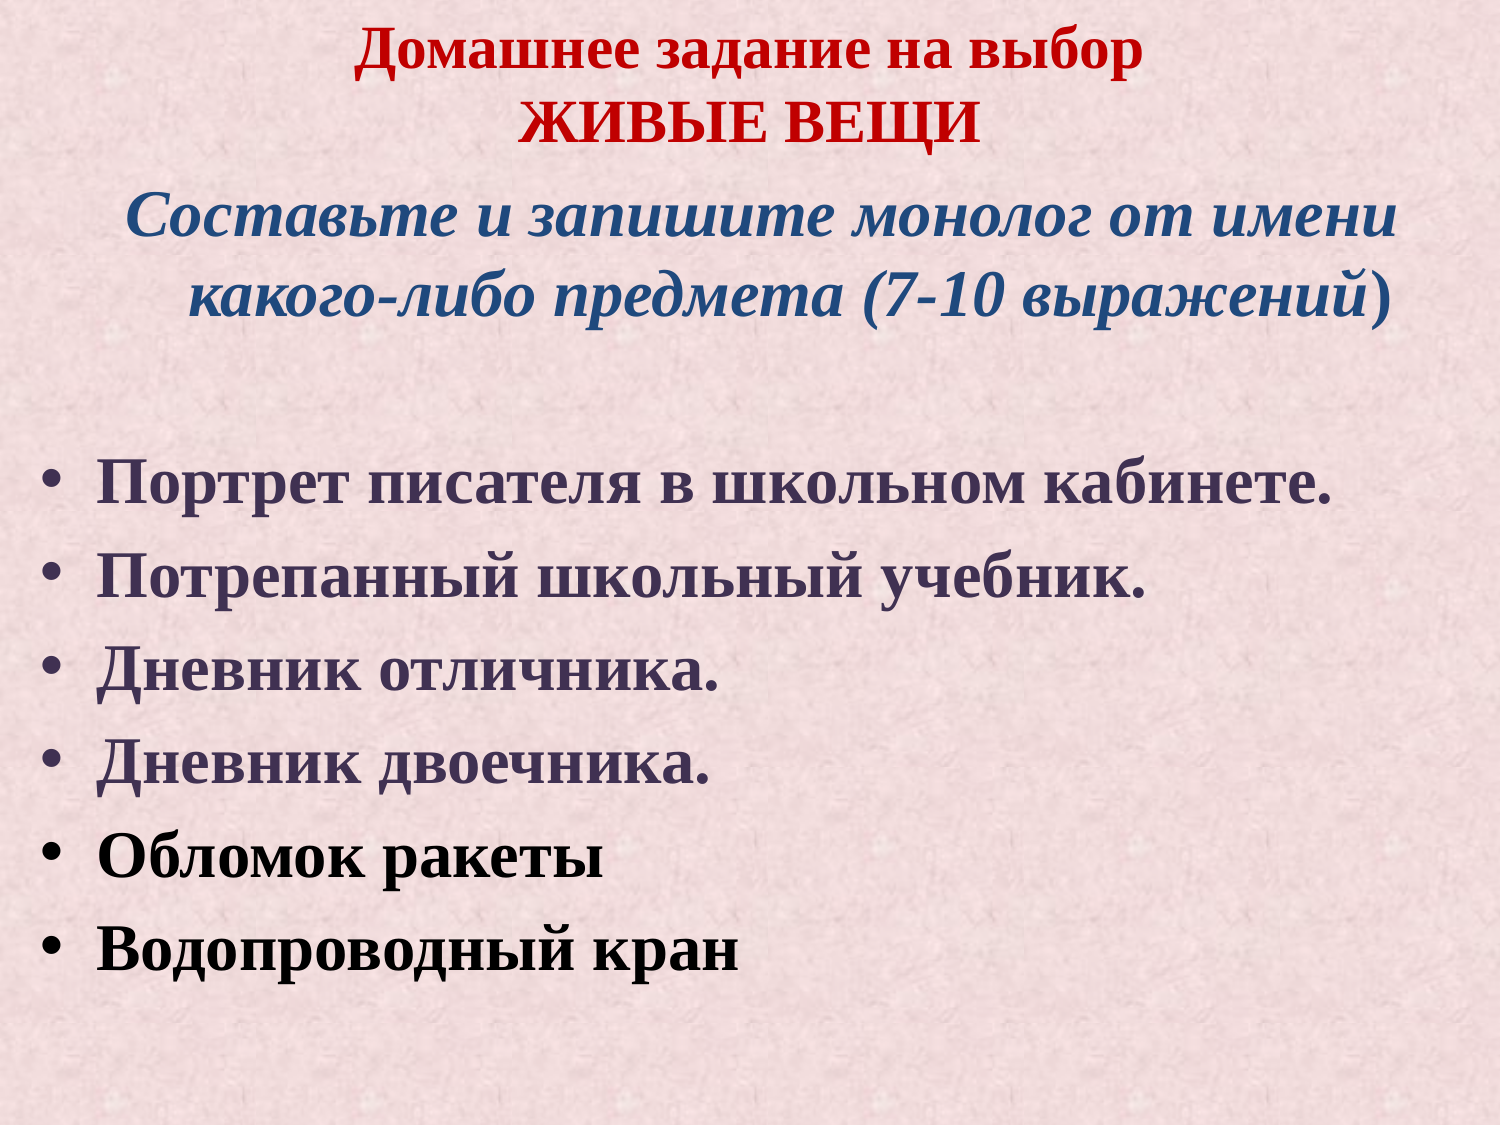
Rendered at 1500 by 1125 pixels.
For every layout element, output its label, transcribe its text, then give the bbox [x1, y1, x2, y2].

list Составьте и запишите монолог от имени какого-либо предмета (7-10 выражений) Портрет писателя в школьном кабинете. Потрепанный школьный учебник. Дневник отличника. Дневник двоечника. Обломок ракеты Водопроводный кран [24, 162, 1500, 1005]
title Домашнее задание на выбор ЖИВЫЕ ВЕЩИ [75, 0, 1425, 162]
